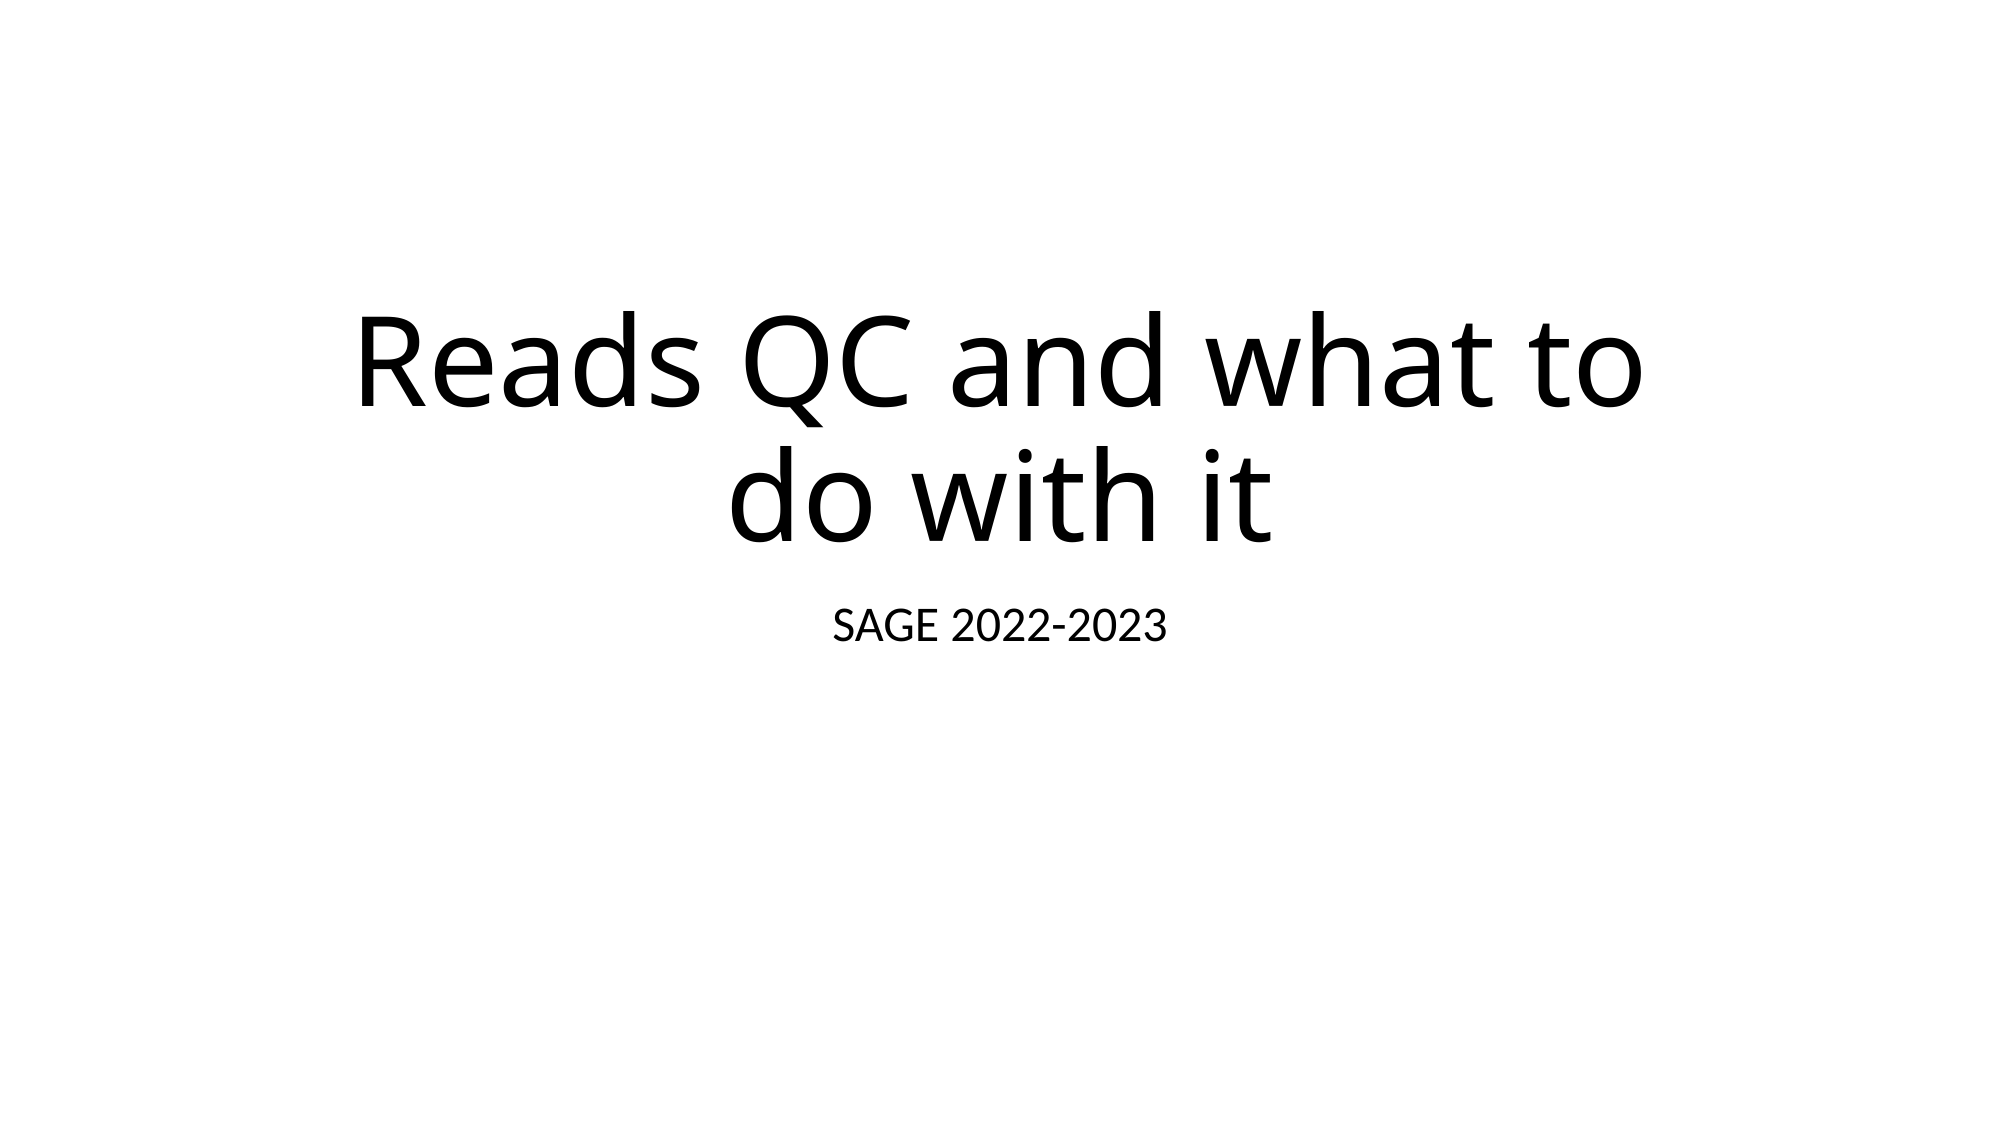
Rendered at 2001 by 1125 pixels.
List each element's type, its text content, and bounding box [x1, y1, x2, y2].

subtitle SAGE 2022-2023 [249, 590, 1750, 863]
title Reads QC and what to do with it [249, 184, 1750, 576]
